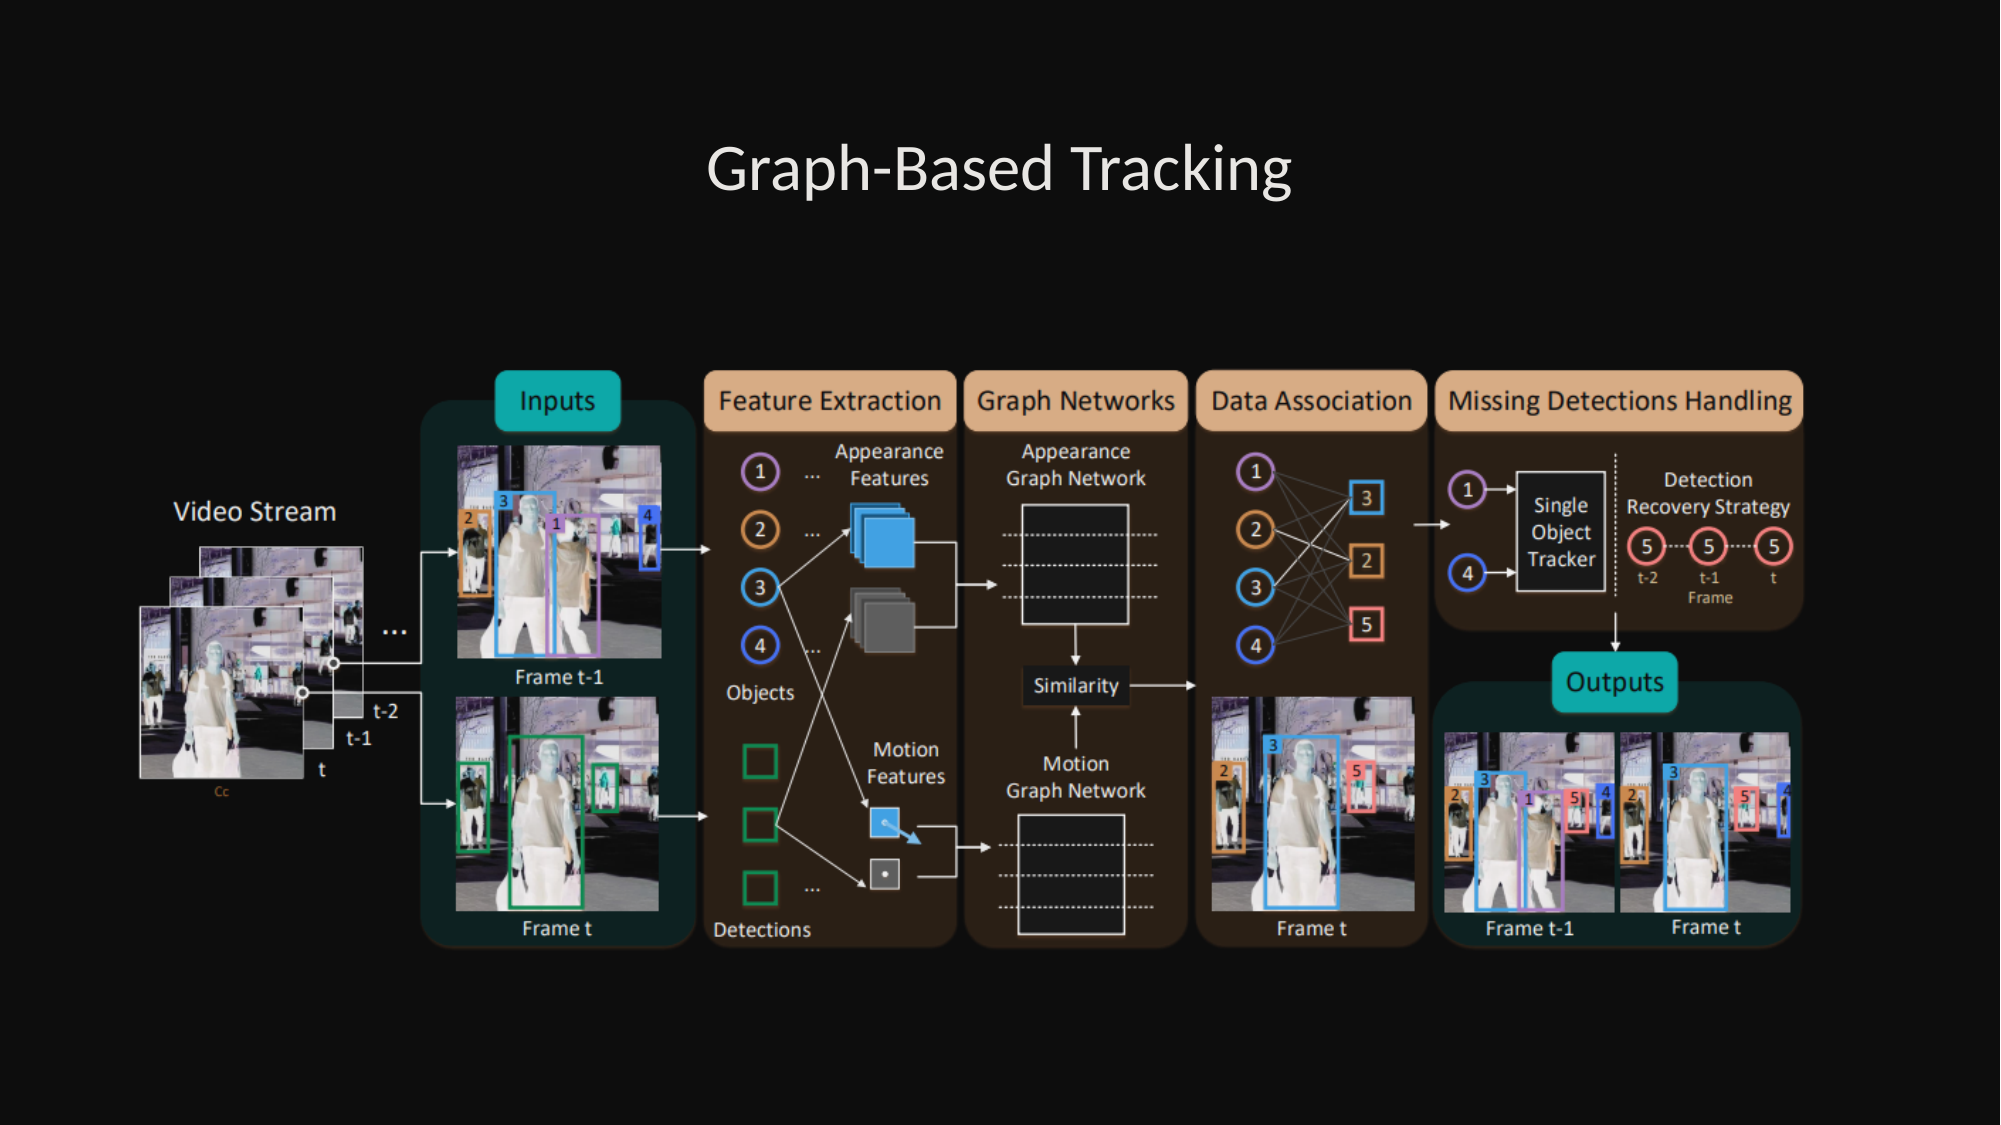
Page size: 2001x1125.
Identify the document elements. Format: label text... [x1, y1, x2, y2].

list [137, 342, 1863, 971]
title Graph-Based Tracking [137, 59, 1863, 278]
